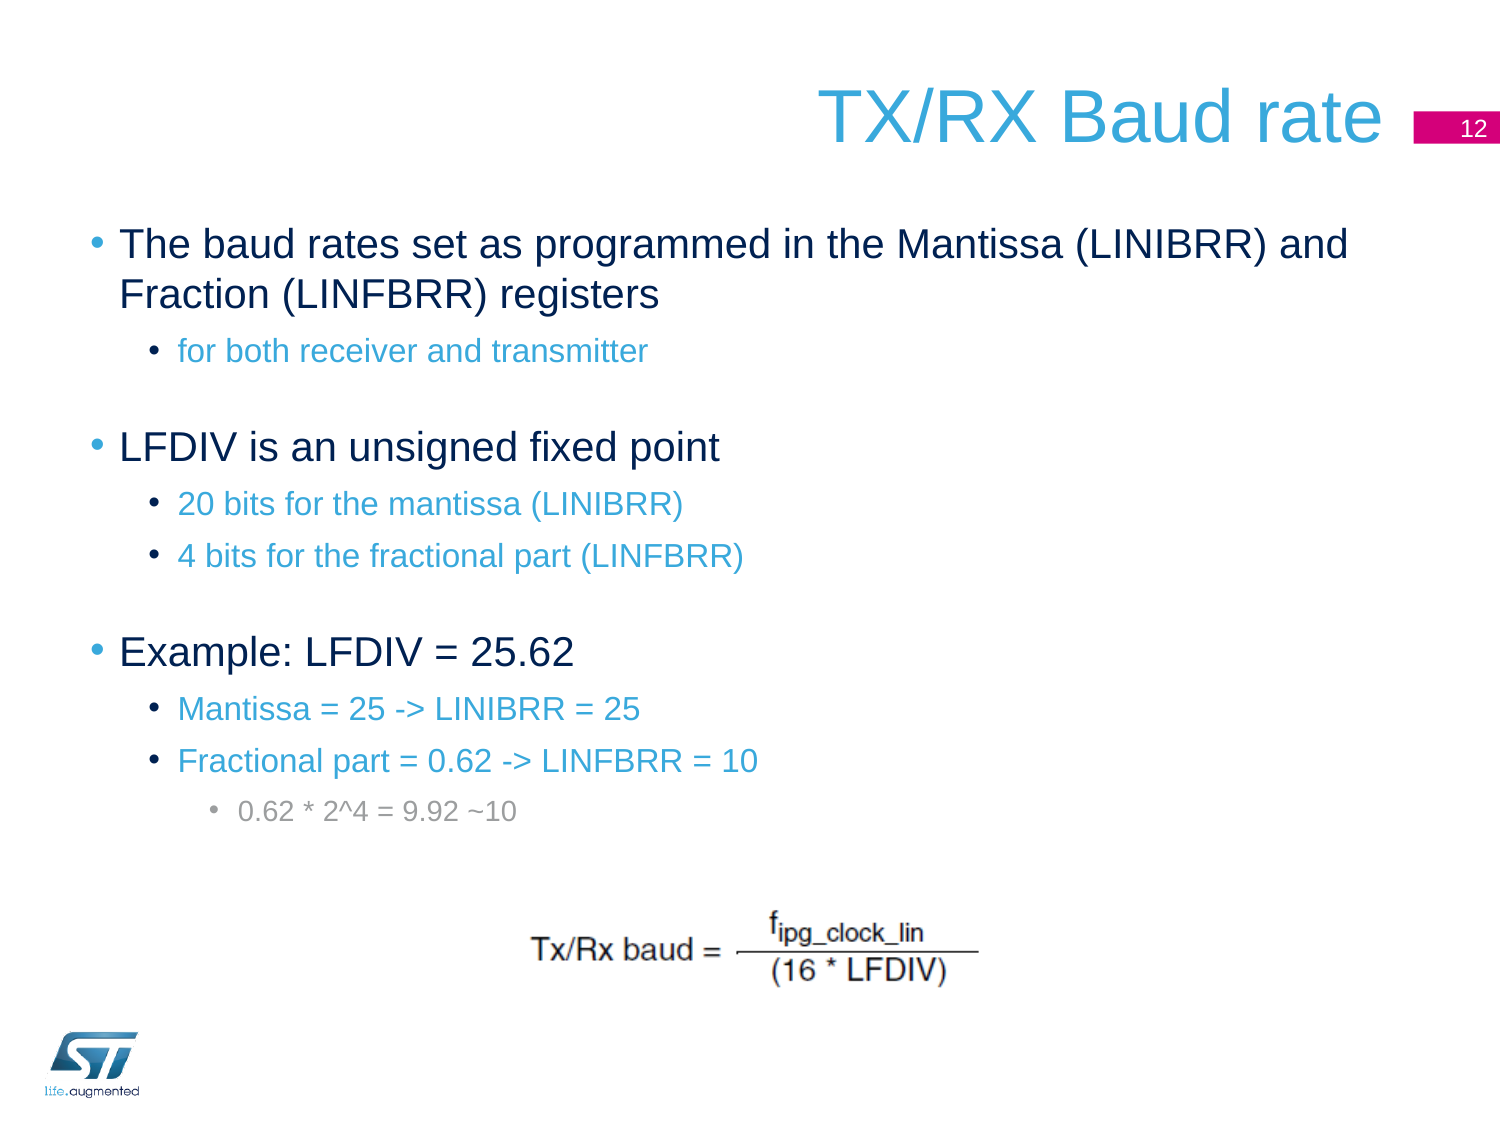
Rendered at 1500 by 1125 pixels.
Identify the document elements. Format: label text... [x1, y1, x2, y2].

list The baud rates set as programmed in the Mantissa (LINIBRR) and Fraction (LINFBRR) registers for both receiver and transmitter LFDIV is an unsigned fixed point 20 bits for the mantissa (LINIBRR) 4 bits for the fractional part (LINFBRR) Example: LFDIV = 25.62 Mantissa = 25 -> LINIBRR = 25 Fractional part = 0.62 -> LINFBRR = 10 0.62 * 2^4 = 9.92 ~10 [75, 209, 1425, 841]
slide_number 12 [1413, 111, 1500, 144]
picture [37, 1022, 147, 1104]
picture [495, 887, 1005, 1001]
title TX/RX Baud rate [75, 19, 1400, 207]
